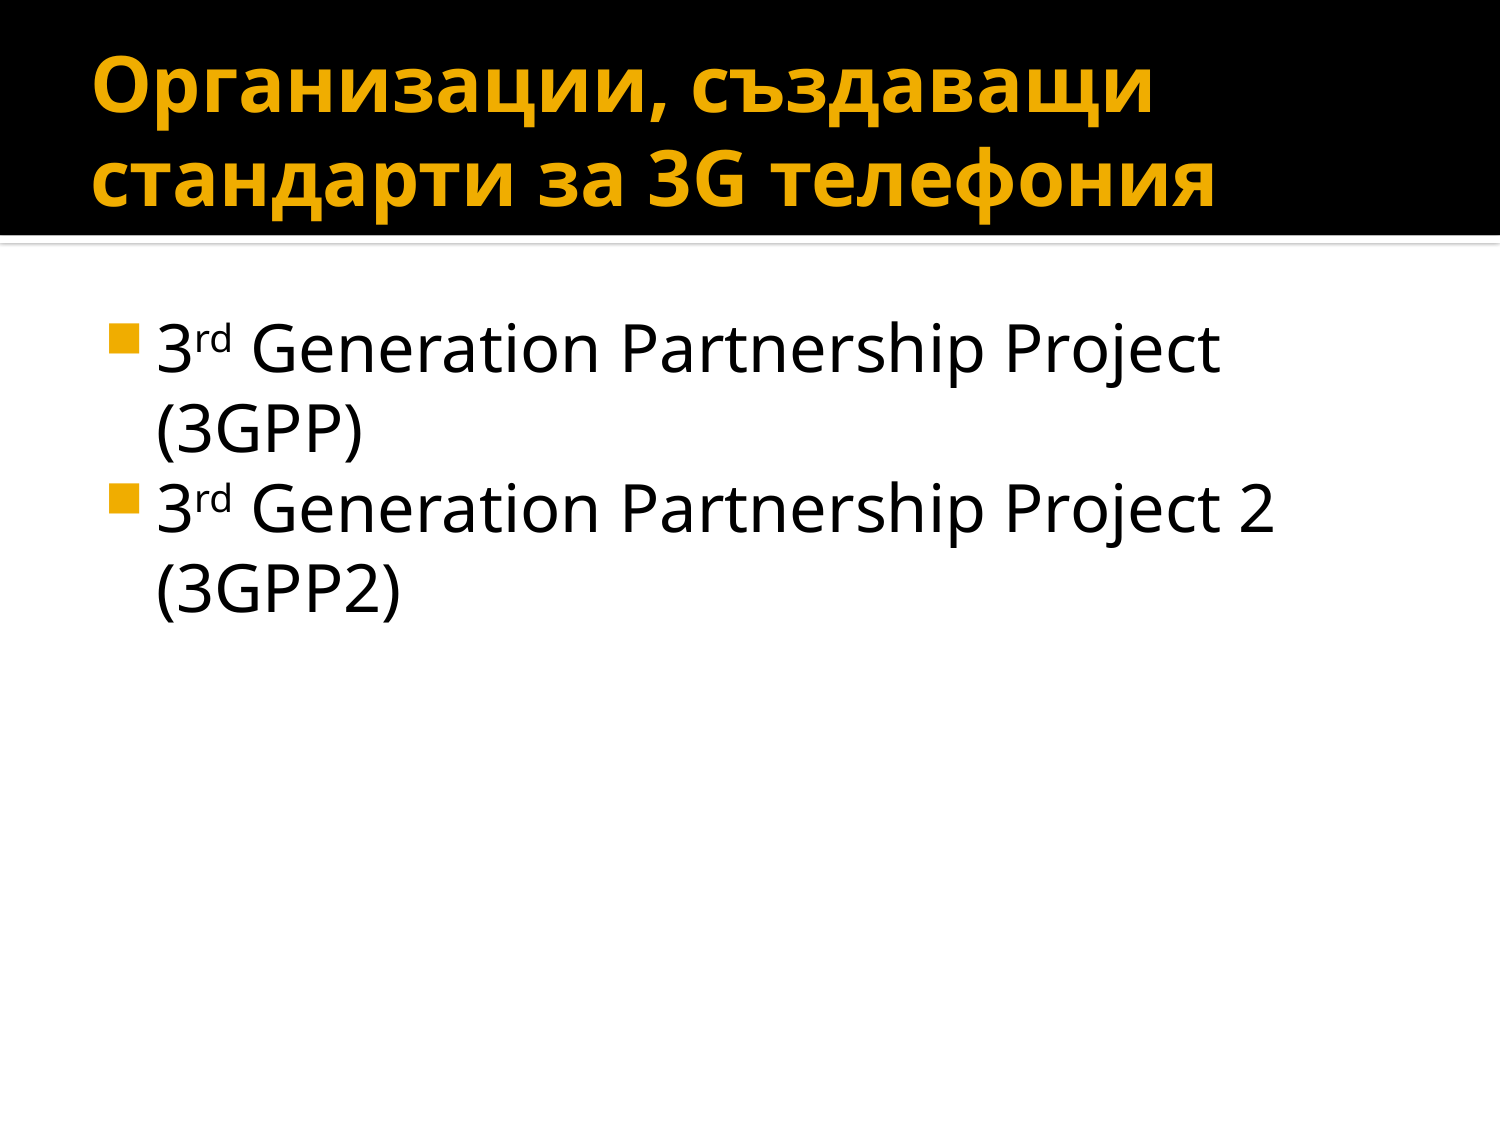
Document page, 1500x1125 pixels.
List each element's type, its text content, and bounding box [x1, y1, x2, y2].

title Организации, създаващи стандарти за 3G телефония [75, 25, 1425, 231]
list 3rd Generation Partnership Project (3GPP) 3rd Generation Partnership Project 2 (3GPP2) [75, 291, 1425, 1050]
